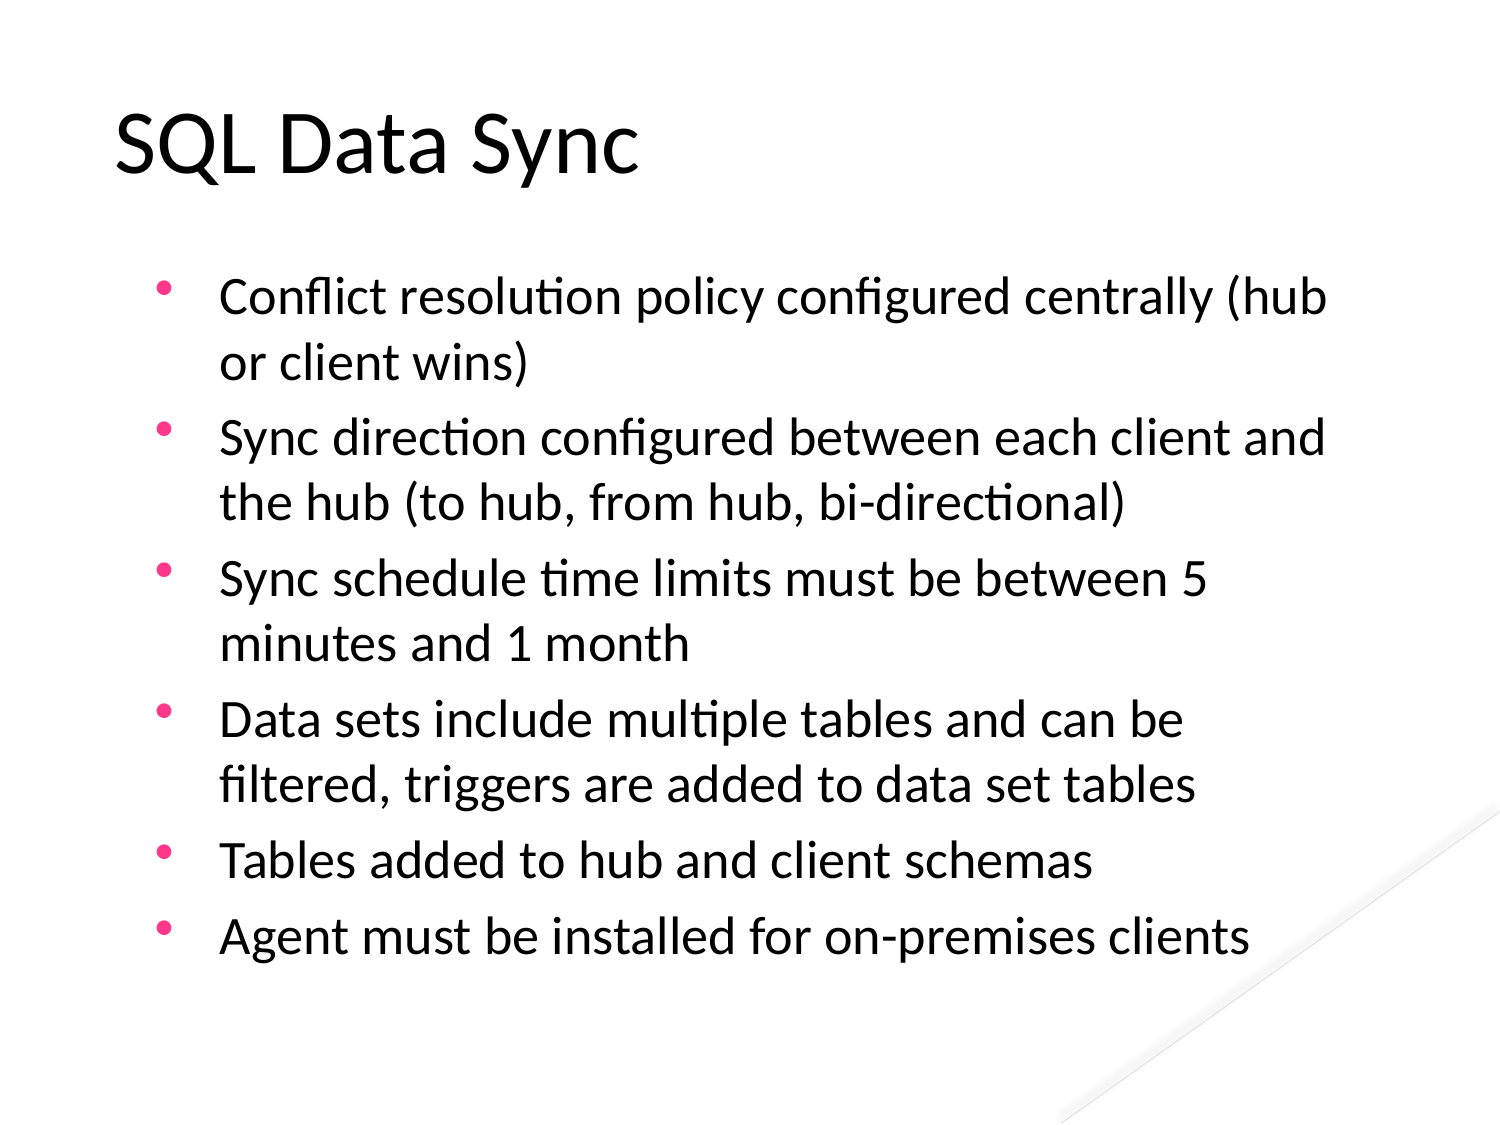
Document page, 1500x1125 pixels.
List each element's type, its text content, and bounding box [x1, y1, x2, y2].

title SQL Data Sync [0, 0, 1425, 274]
list Conflict resolution policy configured centrally (hub or client wins) Sync direction configured between each client and the hub (to hub, from hub, bi-directional) Sync schedule time limits must be between 5 minutes and 1 month Data sets include multiple tables and can be filtered, triggers are added to data set tables Tables added to hub and client schemas Agent must be installed for on-premises clients [135, 255, 1341, 1059]
